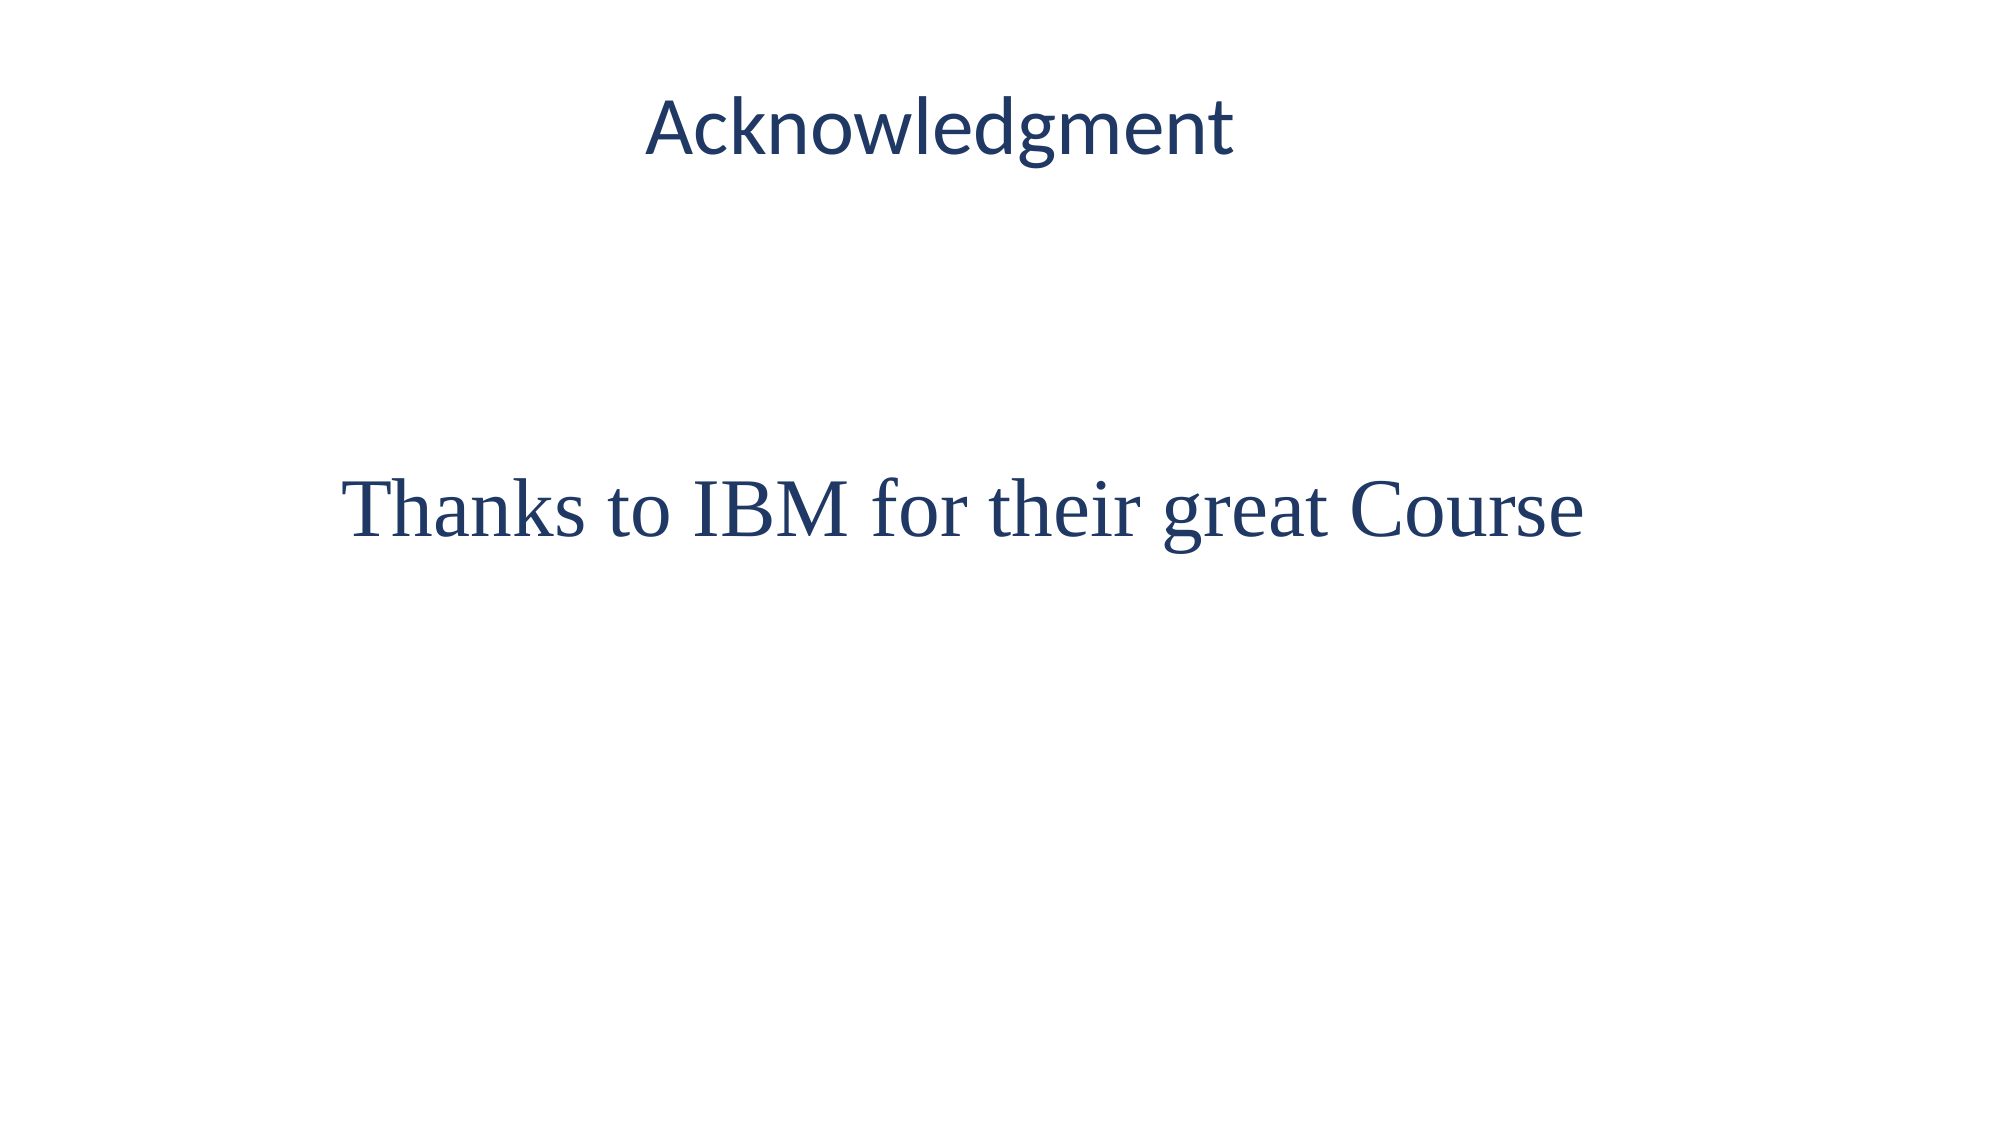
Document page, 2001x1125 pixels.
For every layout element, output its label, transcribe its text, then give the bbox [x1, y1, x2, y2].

text_box Thanks to IBM for their great Course [22, 395, 1906, 561]
text_box Acknowledgment [631, 64, 1395, 179]
